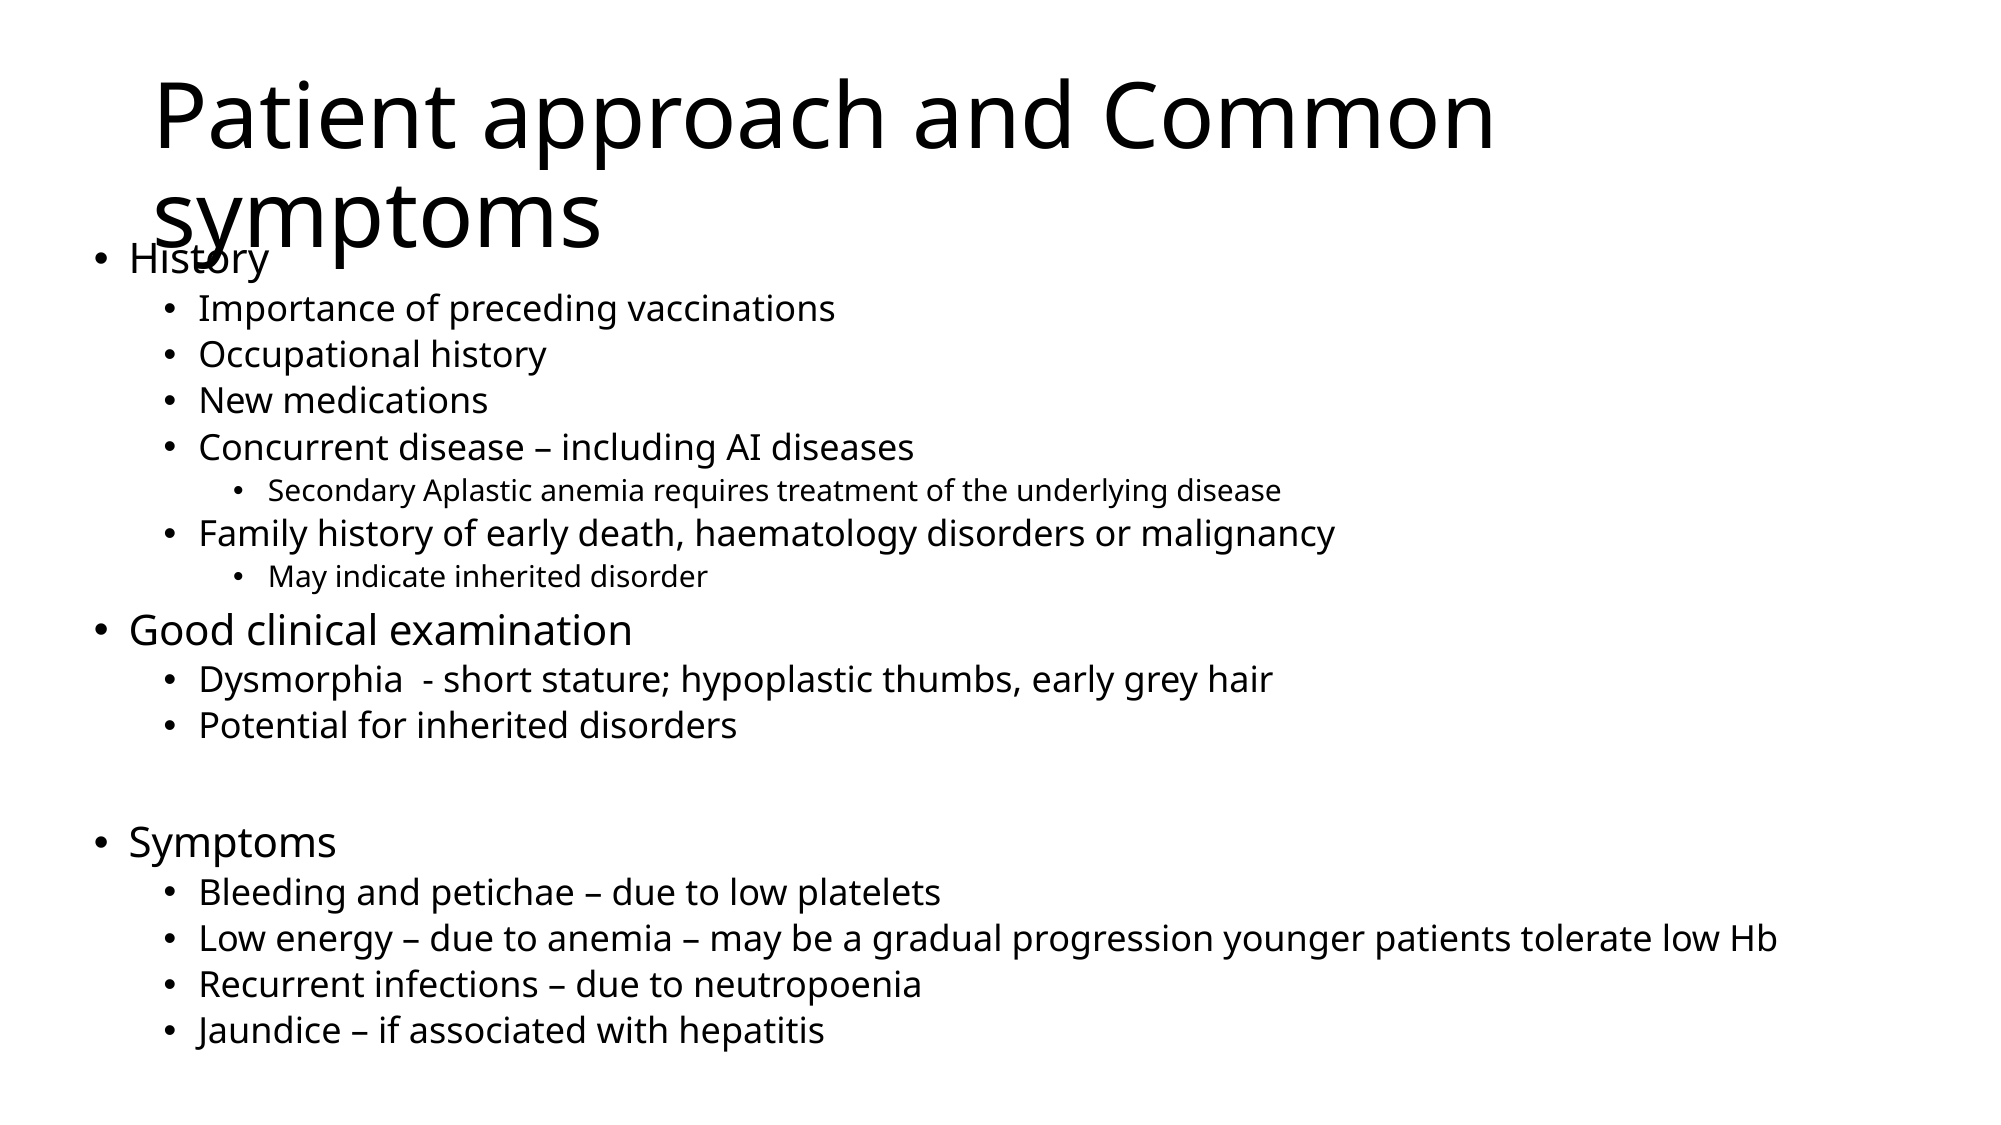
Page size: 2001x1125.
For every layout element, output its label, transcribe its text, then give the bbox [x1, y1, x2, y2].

title Patient approach and Common symptoms [137, 59, 1863, 230]
list History Importance of preceding vaccinations Occupational history New medications Concurrent disease – including AI diseases Secondary Aplastic anemia requires treatment of the underlying disease Family history of early death, haematology disorders or malignancy May indicate inherited disorder Good clinical examination Dysmorphia - short stature; hypoplastic thumbs, early grey hair Potential for inherited disorders Symptoms Bleeding and petichae – due to low platelets Low energy – due to anemia – may be a gradual progression younger patients tolerate low Hb Recurrent infections – due to neutropoenia Jaundice – if associated with hepatitis [78, 230, 1863, 1066]
